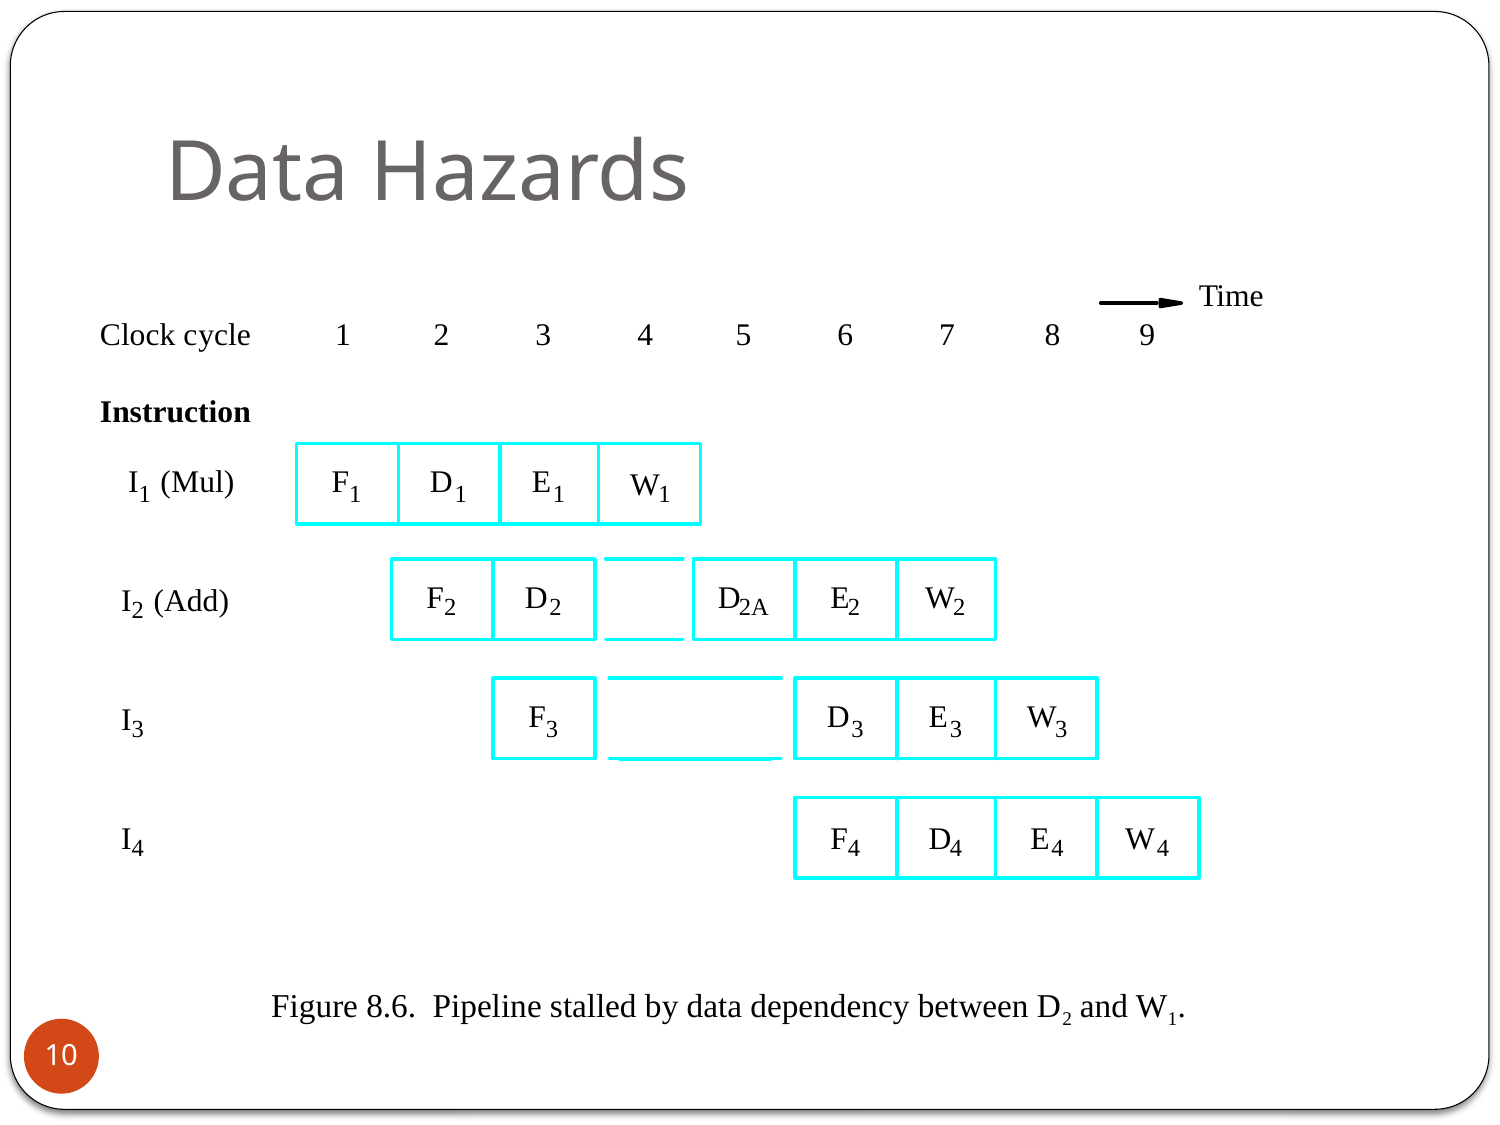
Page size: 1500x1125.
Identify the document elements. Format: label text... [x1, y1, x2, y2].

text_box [99, 274, 1336, 1096]
title Data Hazards [149, 44, 1426, 233]
slide_number 10 [23, 1018, 93, 1094]
